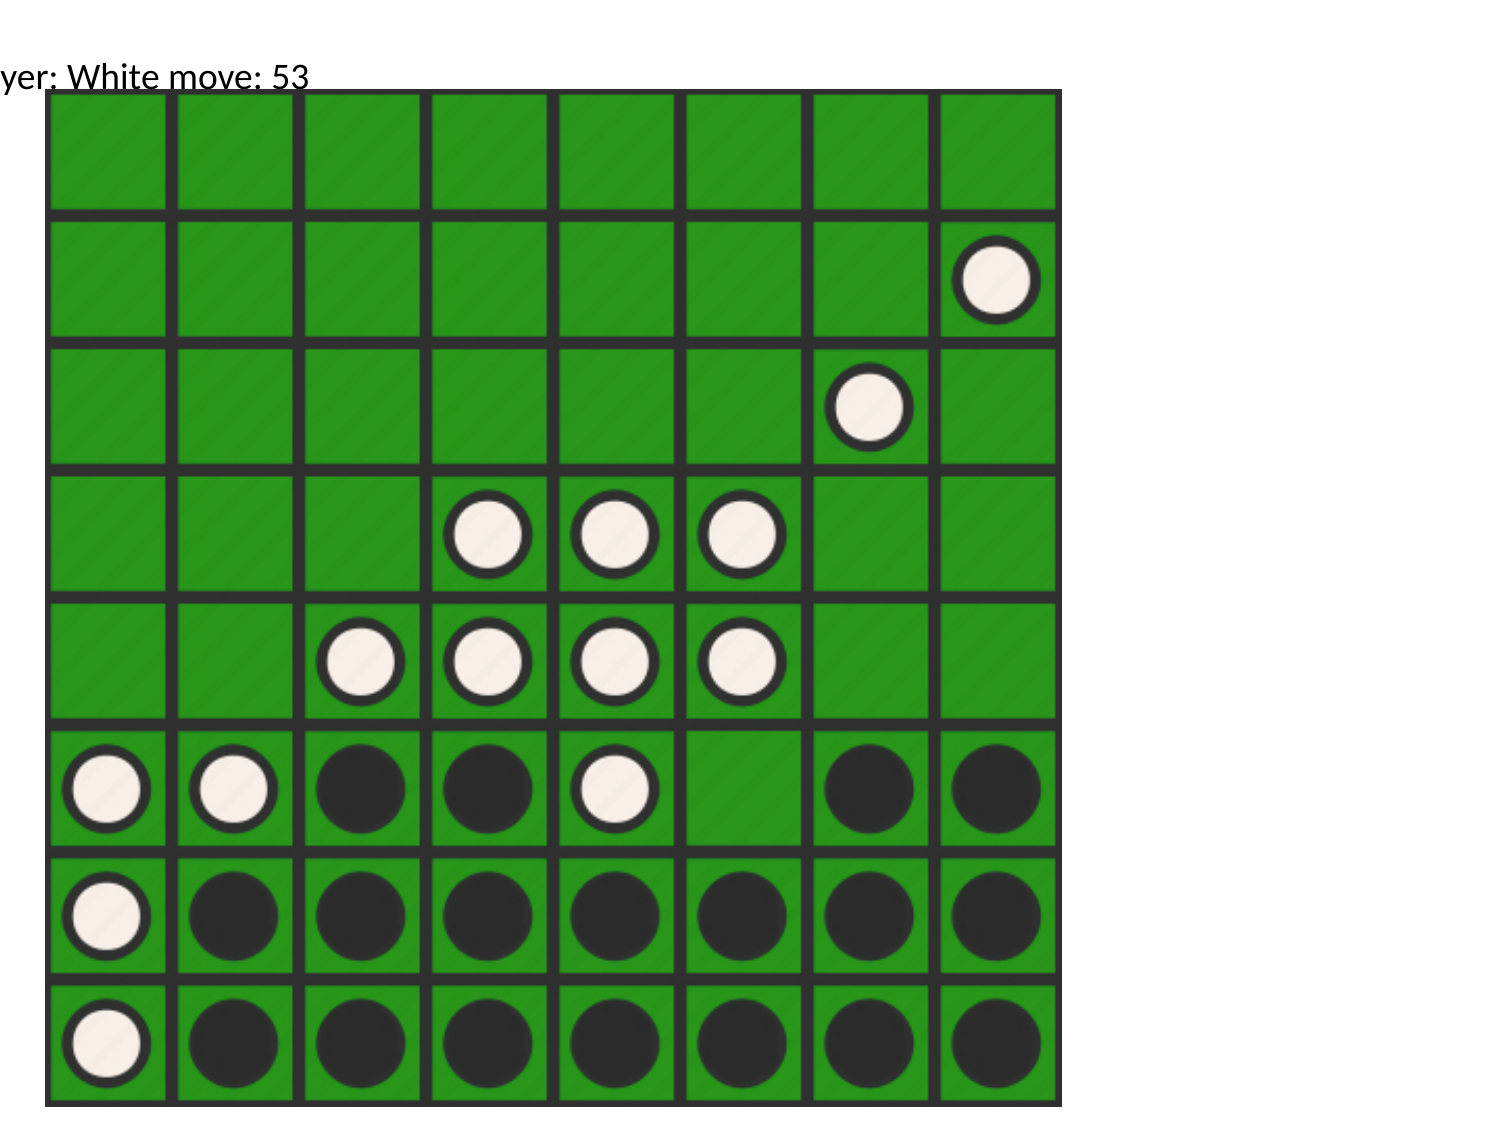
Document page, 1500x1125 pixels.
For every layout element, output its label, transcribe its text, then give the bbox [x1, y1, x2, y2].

text_box turn: 28 player: White move: 53 [0, 44, 325, 105]
picture [44, 89, 1062, 1107]
